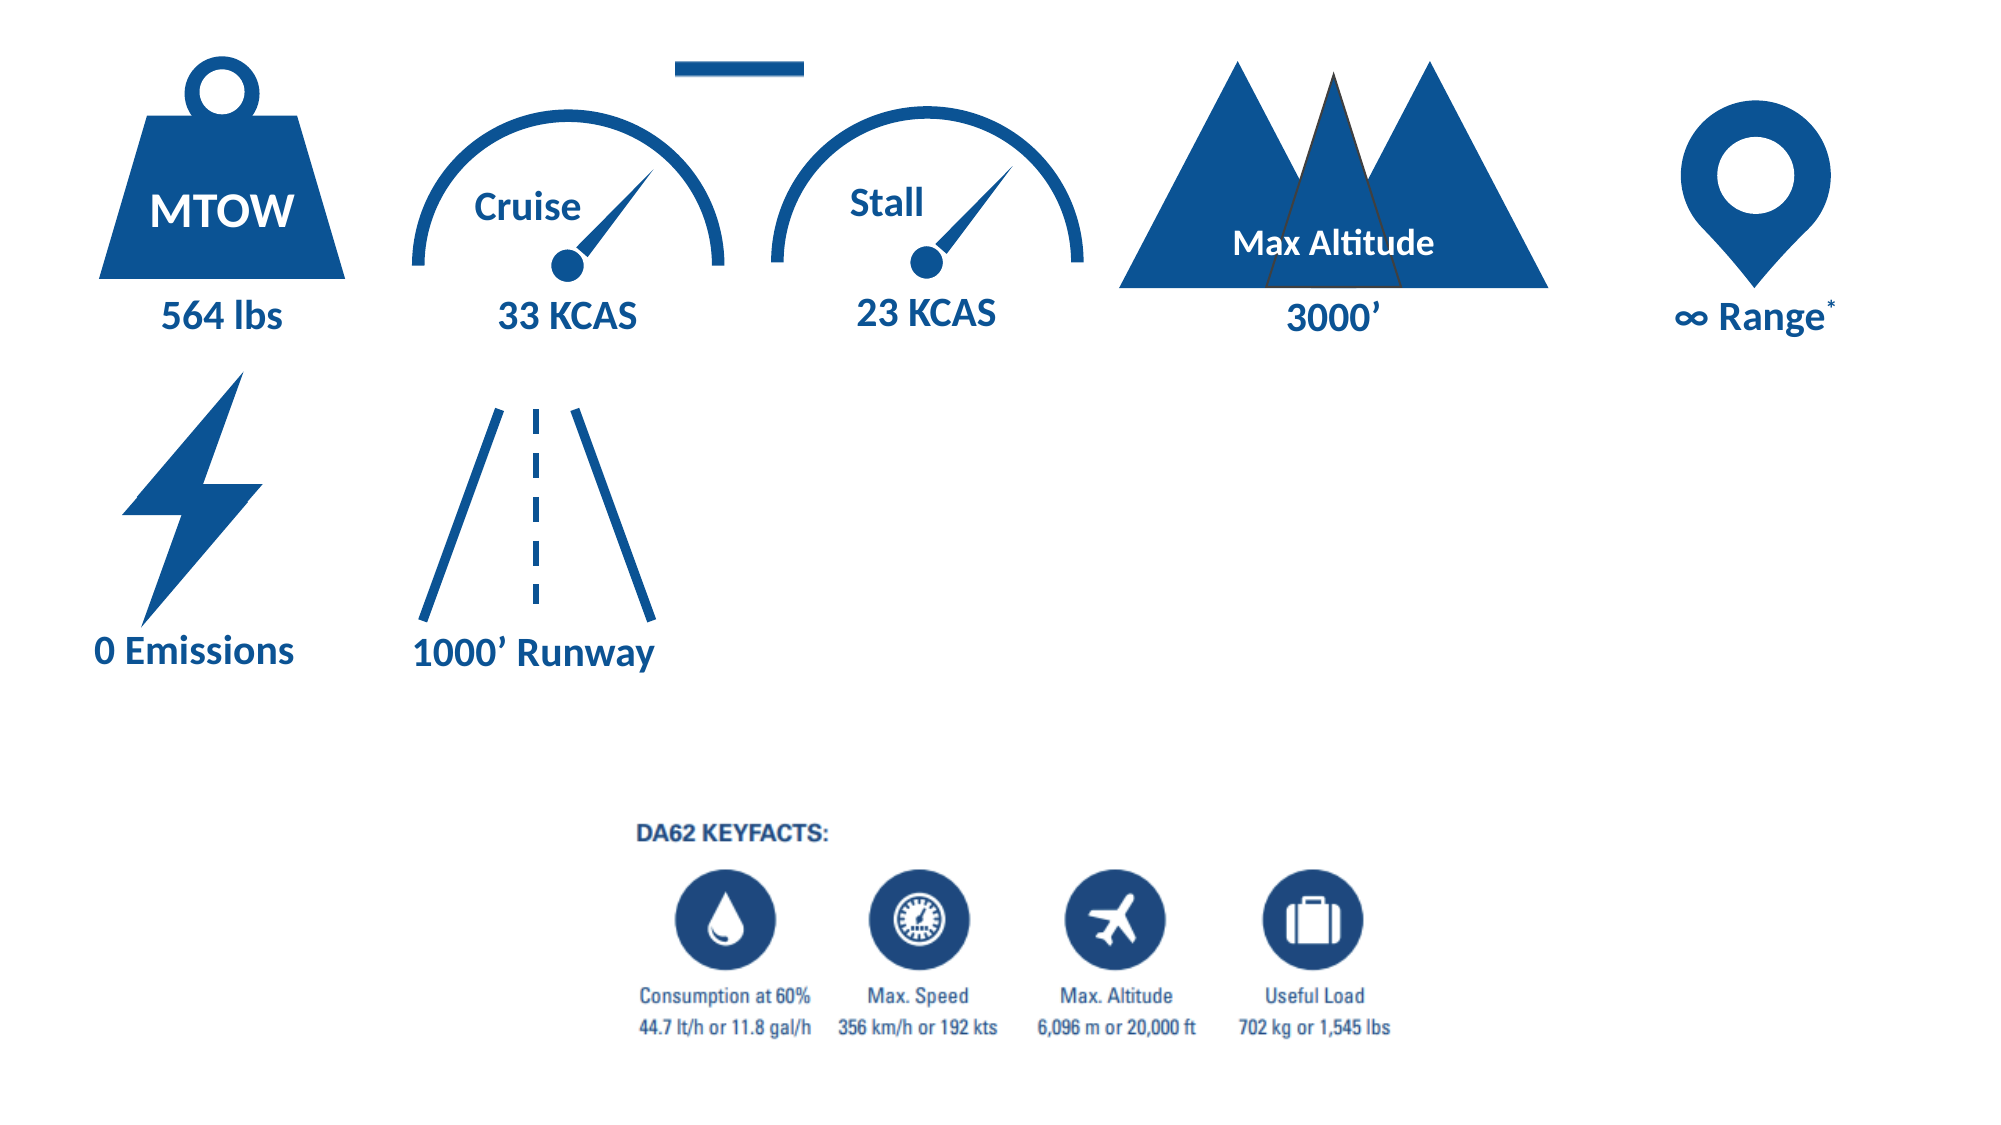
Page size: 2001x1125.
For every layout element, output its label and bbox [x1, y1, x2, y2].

text_box [679, 112, 1129, 563]
picture [674, 2, 804, 129]
text_box [59, 357, 330, 681]
text_box [325, 402, 741, 683]
text_box [1119, 60, 1549, 348]
text_box [14, 56, 430, 346]
picture [617, 807, 1420, 1066]
text_box [320, 115, 679, 402]
text_box [1548, 100, 1964, 348]
